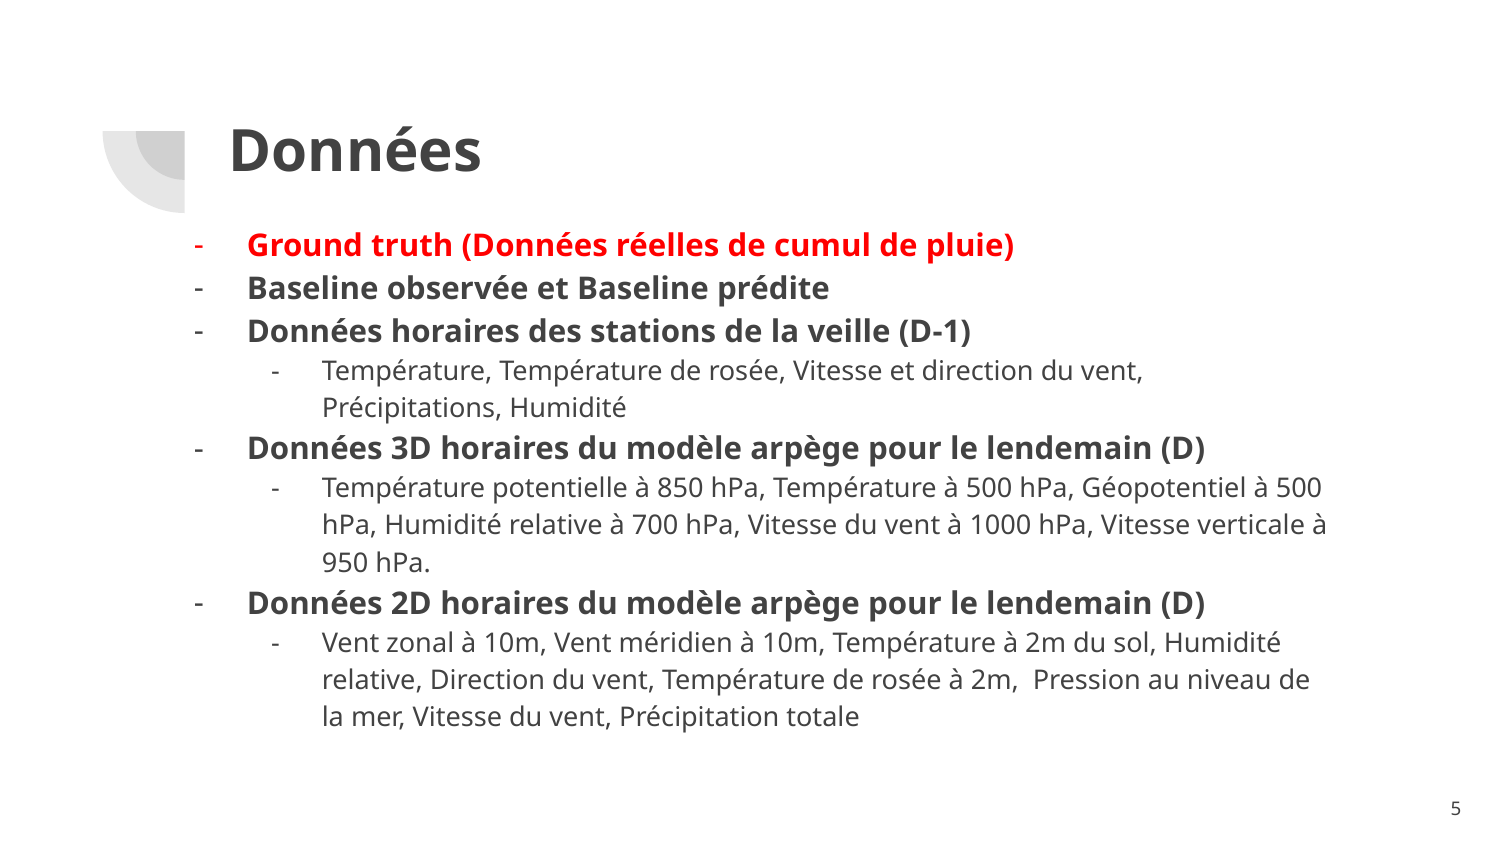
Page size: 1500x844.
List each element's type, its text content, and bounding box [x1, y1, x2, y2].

list Ground truth (Données réelles de cumul de pluie) Baseline observée et Baseline prédite Données horaires des stations de la veille (D-1) Température, Température de rosée, Vitesse et direction du vent, Précipitations, Humidité Données 3D horaires du modèle arpège pour le lendemain (D) Température potentielle à 850 hPa, Température à 500 hPa, Géopotentiel à 500 hPa, Humidité relative à 700 hPa, Vitesse du vent à 1000 hPa, Vitesse verticale à 950 hPa. Données 2D horaires du modèle arpège pour le lendemain (D) Vent zonal à 10m, Vent méridien à 10m, Température à 2m du sol, Humidité relative, Direction du vent, Température de rosée à 2m, Pression au niveau de la mer, Vitesse du vent, Précipitation totale [156, 204, 1343, 797]
title Données [213, 98, 1368, 263]
slide_number ‹#› [1386, 777, 1477, 842]
